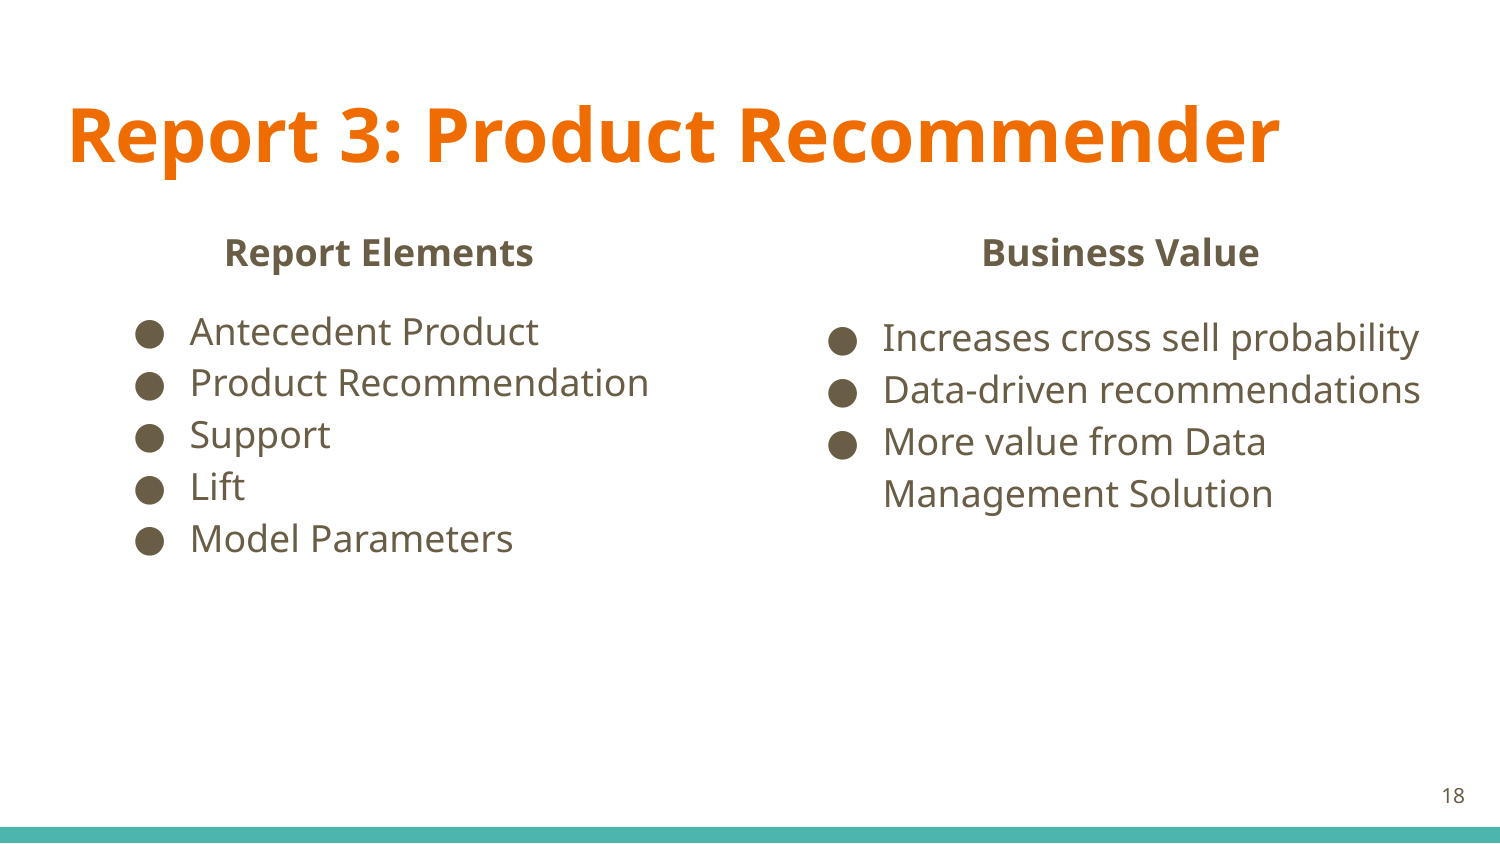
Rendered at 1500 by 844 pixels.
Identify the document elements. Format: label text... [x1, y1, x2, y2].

list Antecedent Product Product Recommendation Support Lift Model Parameters [99, 207, 708, 682]
text_box [0, 826, 1500, 843]
list Report Elements [51, 207, 708, 750]
list Business Value Increases cross sell probability Data-driven recommendations More value from Data Management Solution [792, 207, 1449, 750]
title Report 3: Product Recommender [51, 72, 1449, 189]
slide_number ‹#› [1389, 764, 1480, 826]
